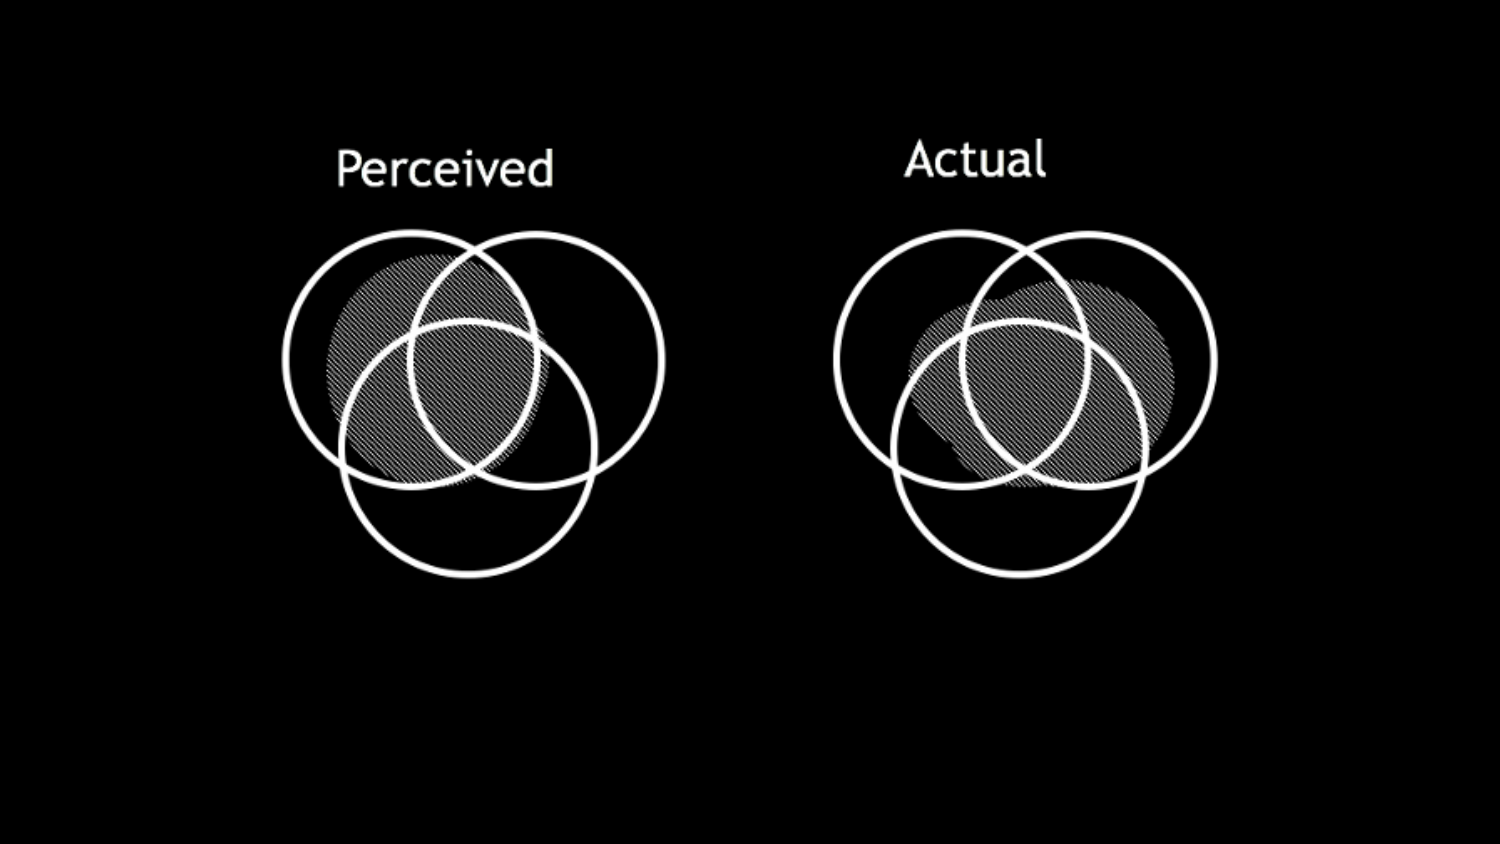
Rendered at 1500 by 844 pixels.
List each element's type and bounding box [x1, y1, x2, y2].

picture [80, 108, 1420, 735]
